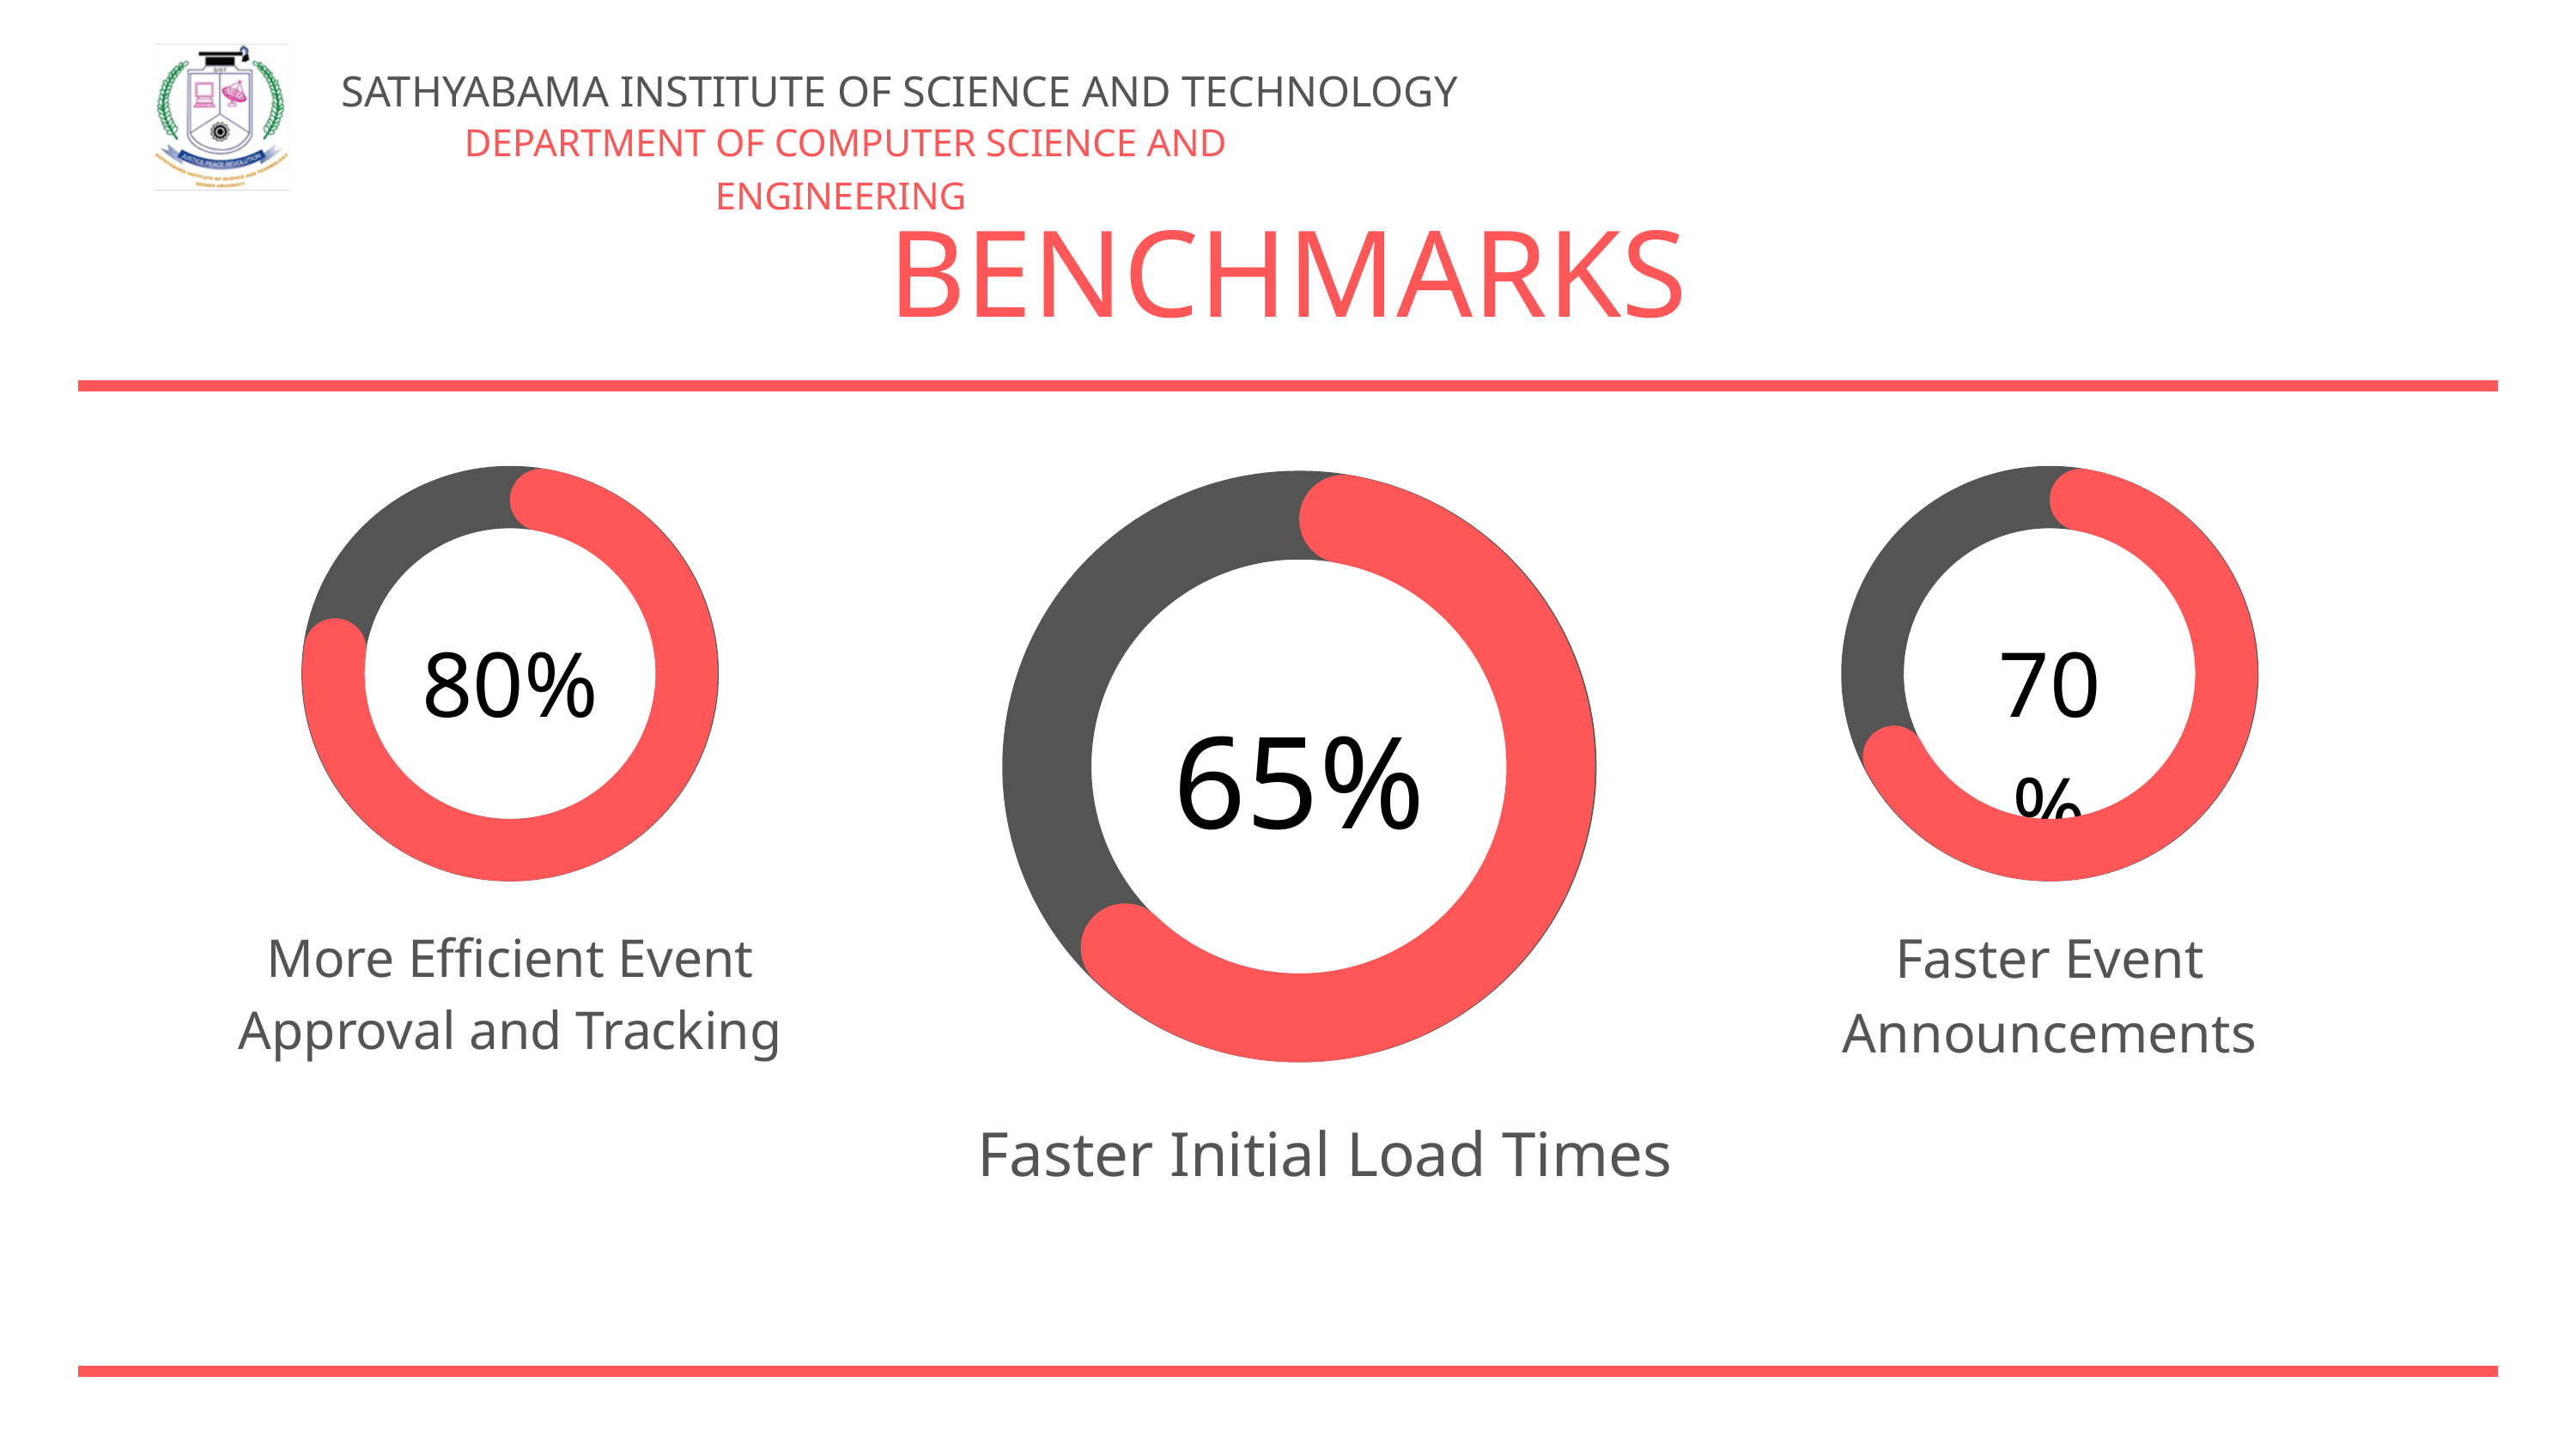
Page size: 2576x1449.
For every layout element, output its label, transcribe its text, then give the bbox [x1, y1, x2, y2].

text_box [1003, 470, 1596, 1063]
text_box Faster Event Announcements [1761, 913, 2338, 1064]
text_box DEPARTMENT OF COMPUTER SCIENCE AND ENGINEERING [341, 112, 1351, 173]
text_box BENCHMARKS [254, 173, 2322, 342]
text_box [301, 465, 719, 882]
text_box SATHYABAMA INSTITUTE OF SCIENCE AND TECHNOLOGY [341, 74, 1520, 116]
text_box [1842, 465, 2258, 882]
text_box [77, 1365, 2499, 1378]
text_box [77, 379, 2499, 392]
text_box Faster Initial Load Times [914, 1103, 1736, 1189]
text_box More Efficient Event Approval and Tracking [222, 914, 799, 1060]
text_box [153, 43, 291, 191]
